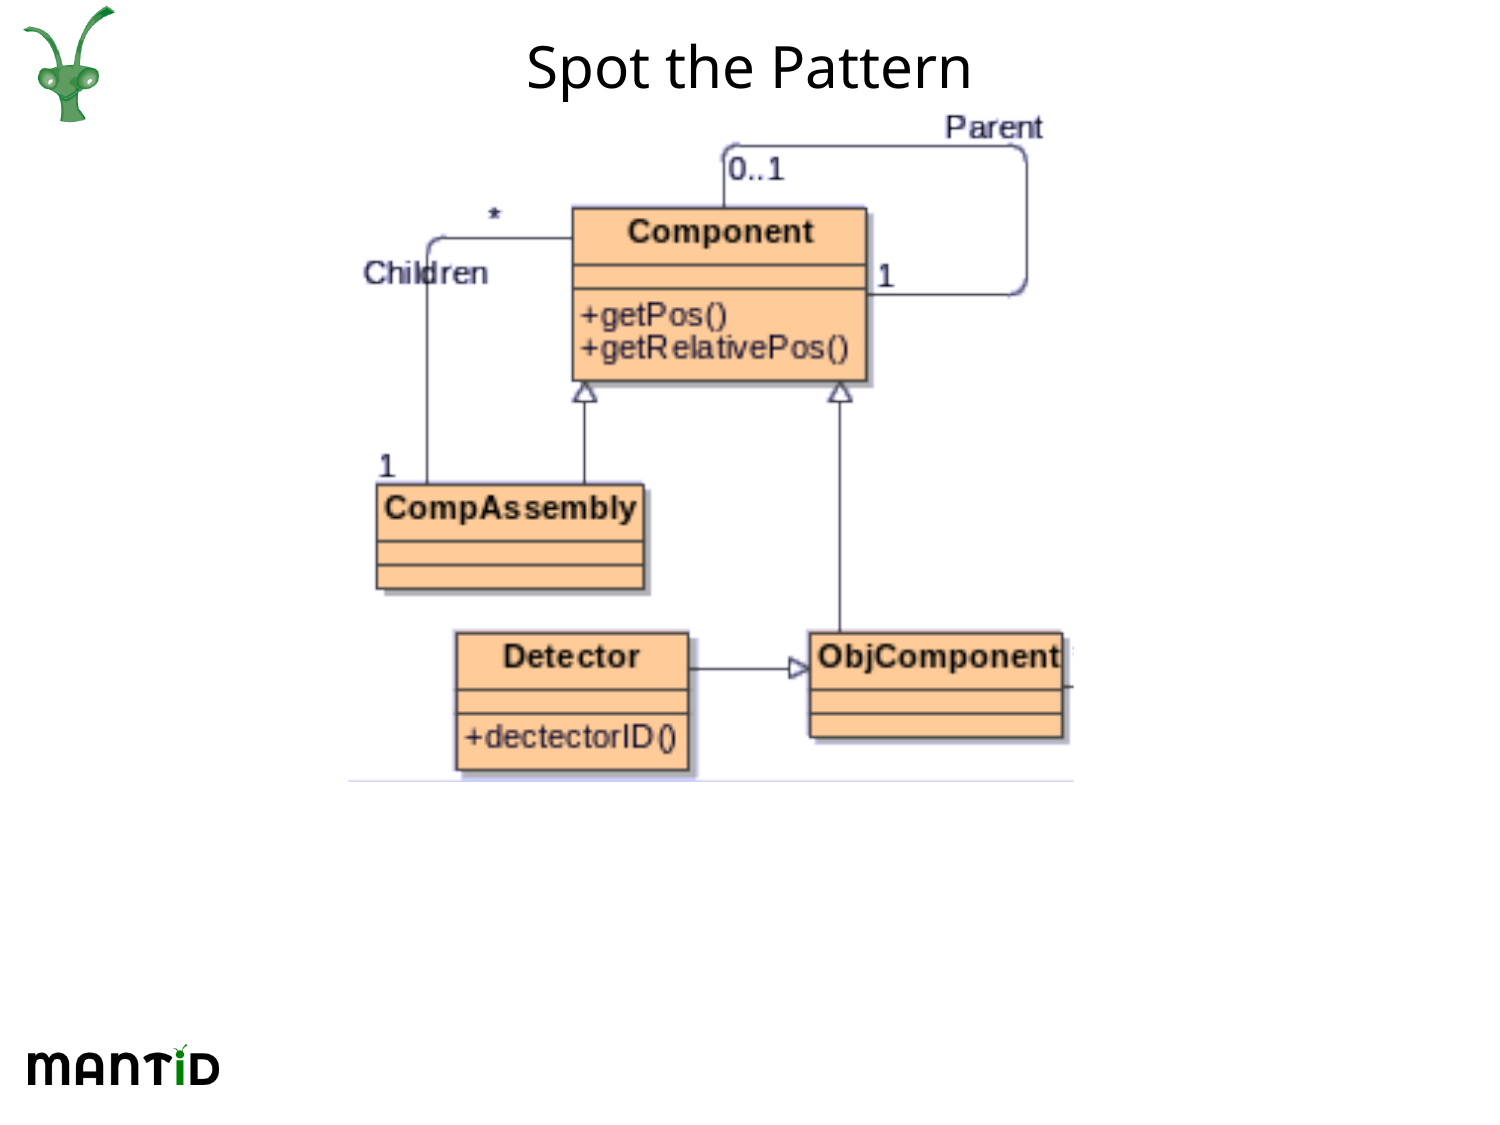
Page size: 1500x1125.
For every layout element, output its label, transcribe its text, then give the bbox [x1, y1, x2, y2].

picture [28, 1044, 219, 1085]
picture [348, 113, 1074, 783]
title Spot the Pattern [75, 0, 1425, 160]
picture [0, 0, 75, 127]
